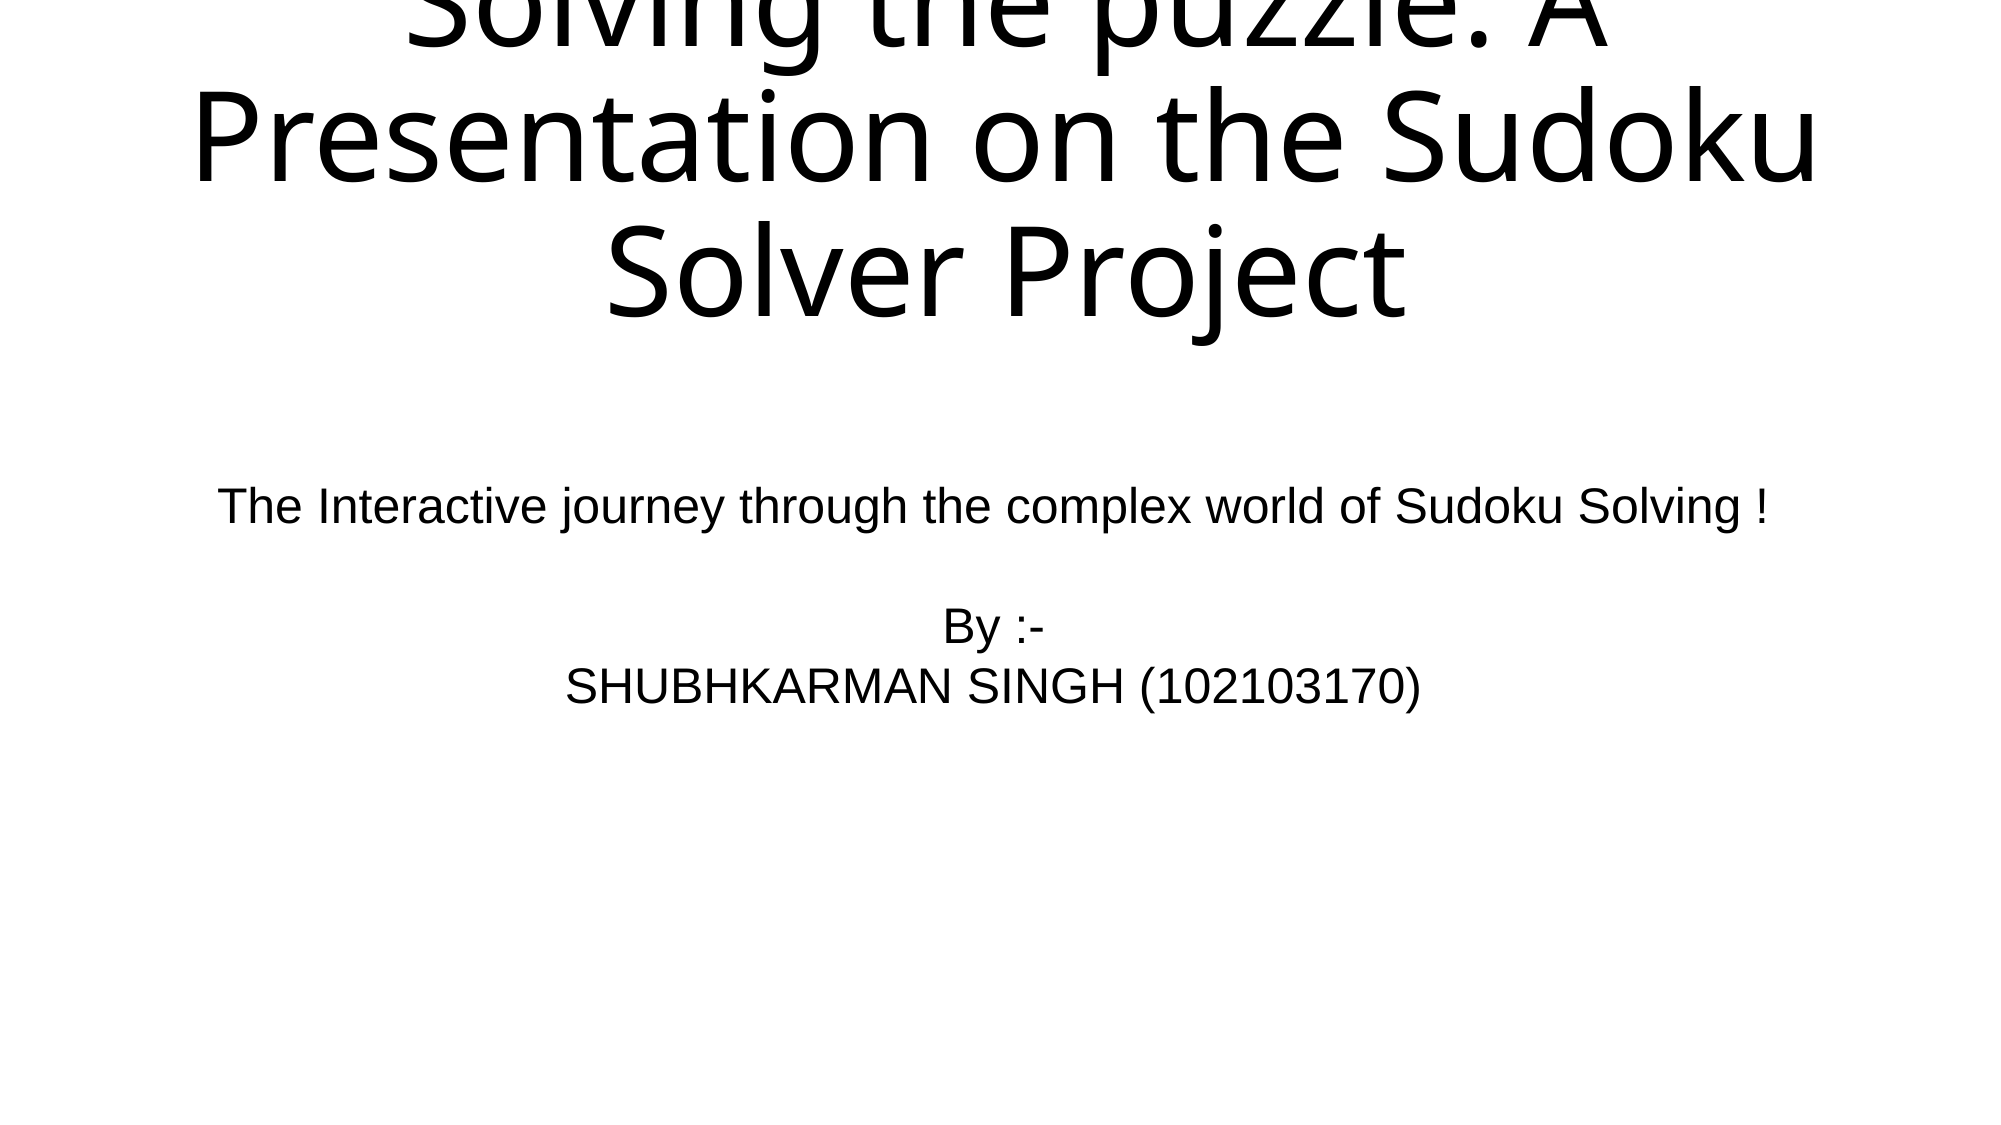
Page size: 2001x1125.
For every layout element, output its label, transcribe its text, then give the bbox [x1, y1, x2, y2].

title Solving the puzzle: A Presentation on the Sudoku Solver Project [43, 0, 1969, 351]
subtitle The Interactive journey through the complex world of Sudoku Solving ! By :- SHUBHKARMAN SINGH (102103170) [141, 466, 1846, 1002]
